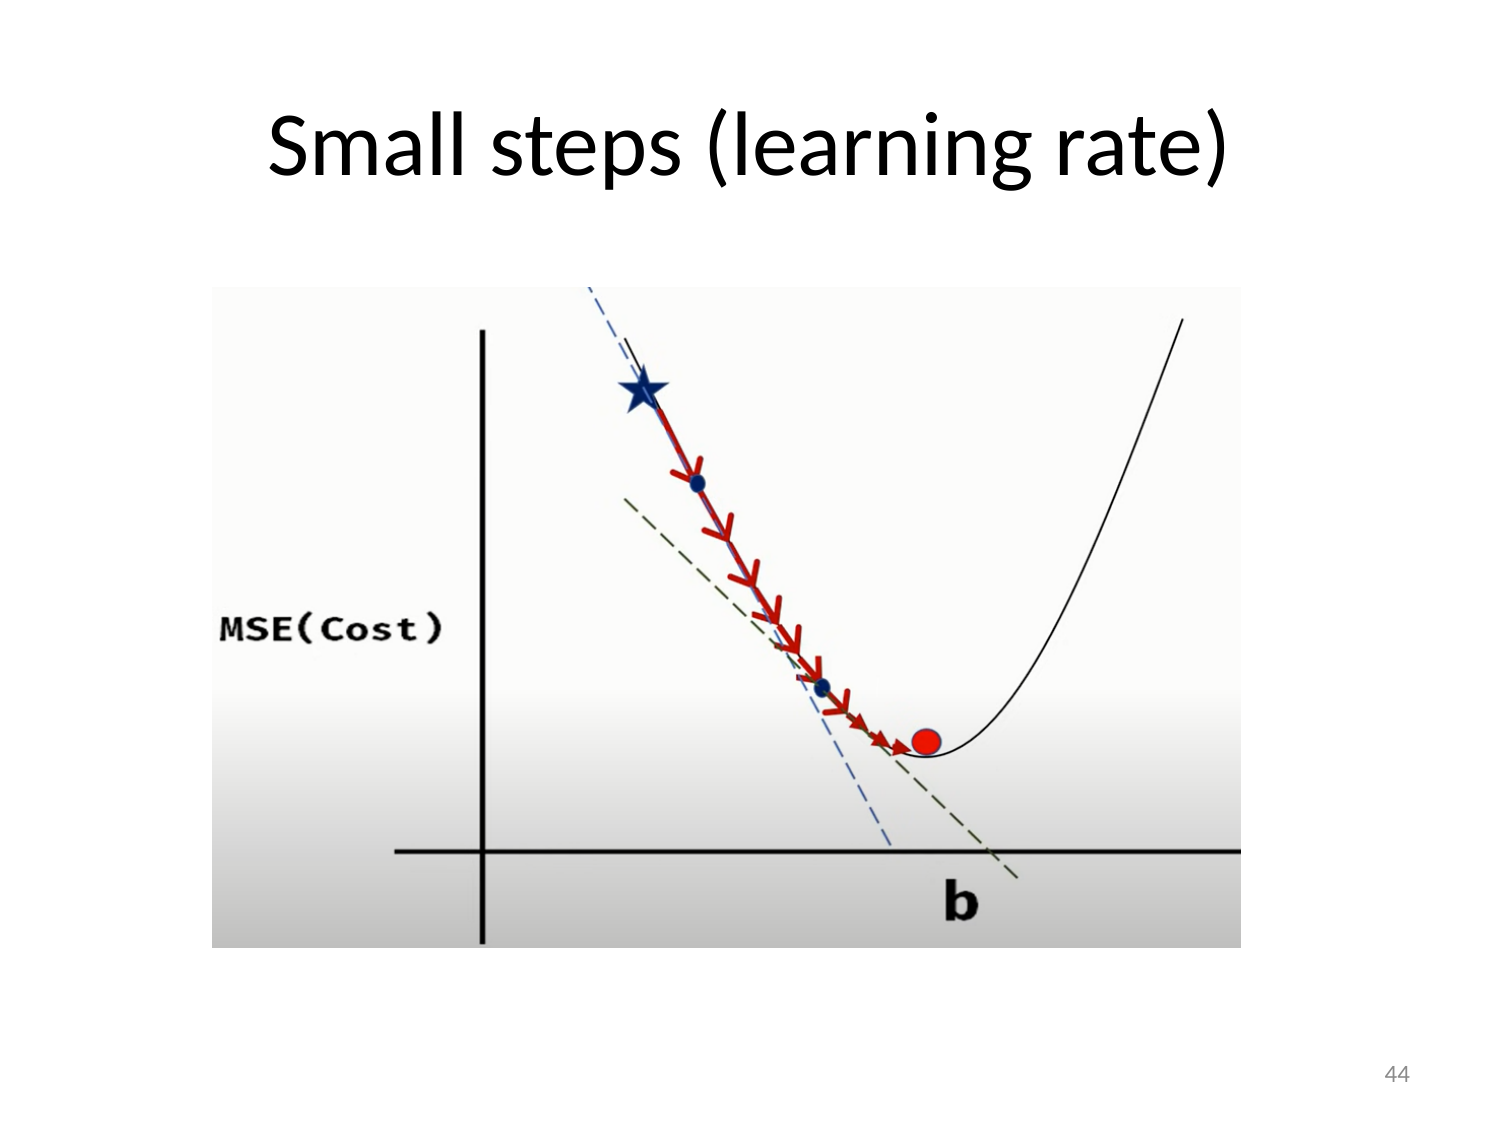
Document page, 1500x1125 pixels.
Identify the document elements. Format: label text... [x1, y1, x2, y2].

slide_number 44 [1074, 1042, 1425, 1103]
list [212, 287, 1241, 949]
title Small steps (learning rate) [75, 45, 1425, 233]
